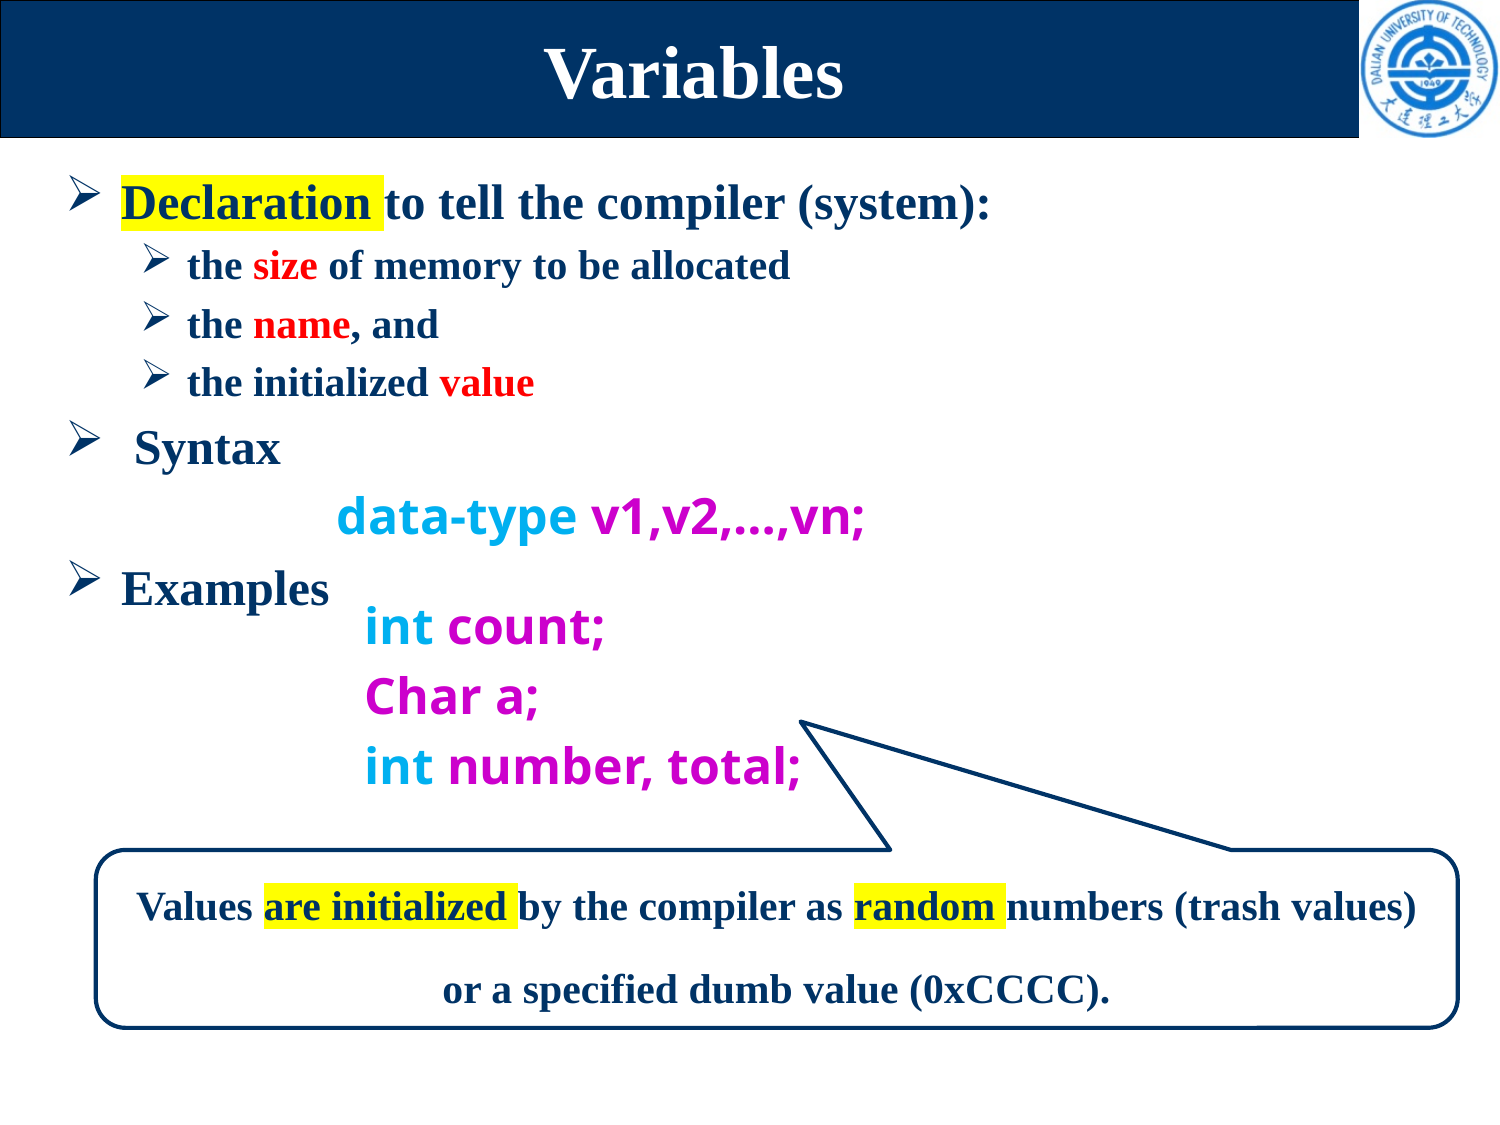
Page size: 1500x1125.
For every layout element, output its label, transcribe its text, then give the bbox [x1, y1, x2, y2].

list Declaration to tell the compiler (system): the size of memory to be allocated the name, and the initialized value Syntax data-type v1,v2,…,vn; Examples [50, 162, 1463, 463]
text_box Values are initialized by the compiler as random numbers (trash values) or a specified dumb value (0xCCCC). [95, 721, 1458, 1028]
picture [1359, 0, 1500, 138]
title Variables [37, 12, 1350, 125]
text_box int count; Char a; int number, total; [274, 587, 888, 803]
